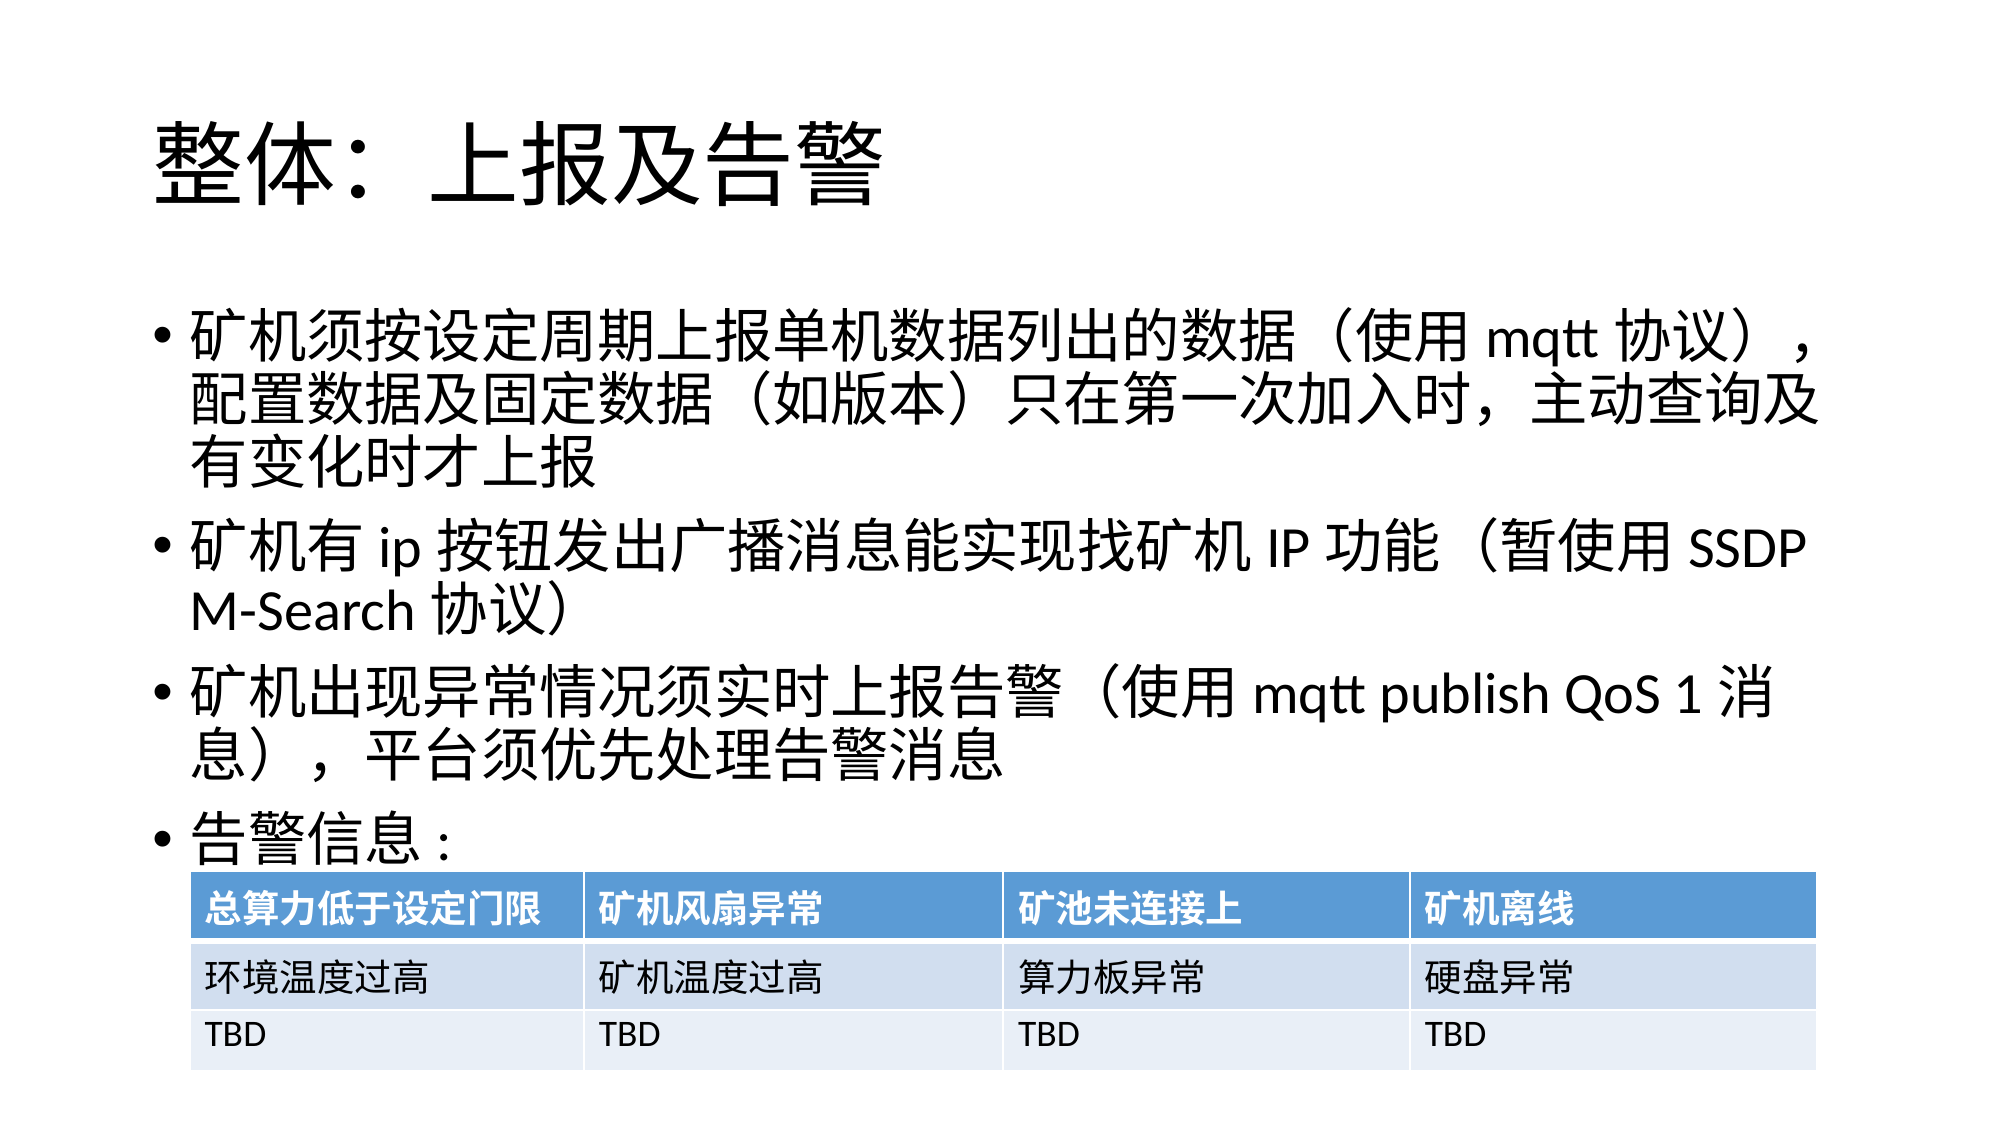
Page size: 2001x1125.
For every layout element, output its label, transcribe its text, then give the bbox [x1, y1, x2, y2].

table_cell 算力板异常 [1004, 944, 1409, 1009]
table_cell 环境温度过高 [191, 944, 583, 1009]
table_cell TBD [191, 1011, 583, 1070]
table_header 矿池未连接上 [1004, 872, 1409, 938]
table_cell TBD [1411, 1011, 1816, 1070]
title 整体：上报及告警 [137, 59, 1863, 278]
table_cell TBD [1004, 1011, 1409, 1070]
table_cell TBD [585, 1011, 1002, 1070]
table_header 矿机离线 [1411, 872, 1816, 938]
table_cell 矿机温度过高 [585, 944, 1002, 1009]
table_header 总算力低于设定门限 [191, 872, 583, 938]
list 矿机须按设定周期上报单机数据列出的数据（使用mqtt协议），配置数据及固定数据（如版本）只在第一次加入时，主动查询及有变化时才上报 矿机有ip按钮发出广播消息能实现找矿机IP功能（暂使用SSDP M-Search协议） 矿机出现异常情况须实时上报告警（使用mqtt publish QoS 1消息），平台须优先处理告警消息 告警信息: [137, 299, 1863, 1014]
table_header 矿机风扇异常 [585, 872, 1002, 938]
table_cell 硬盘异常 [1411, 944, 1816, 1009]
